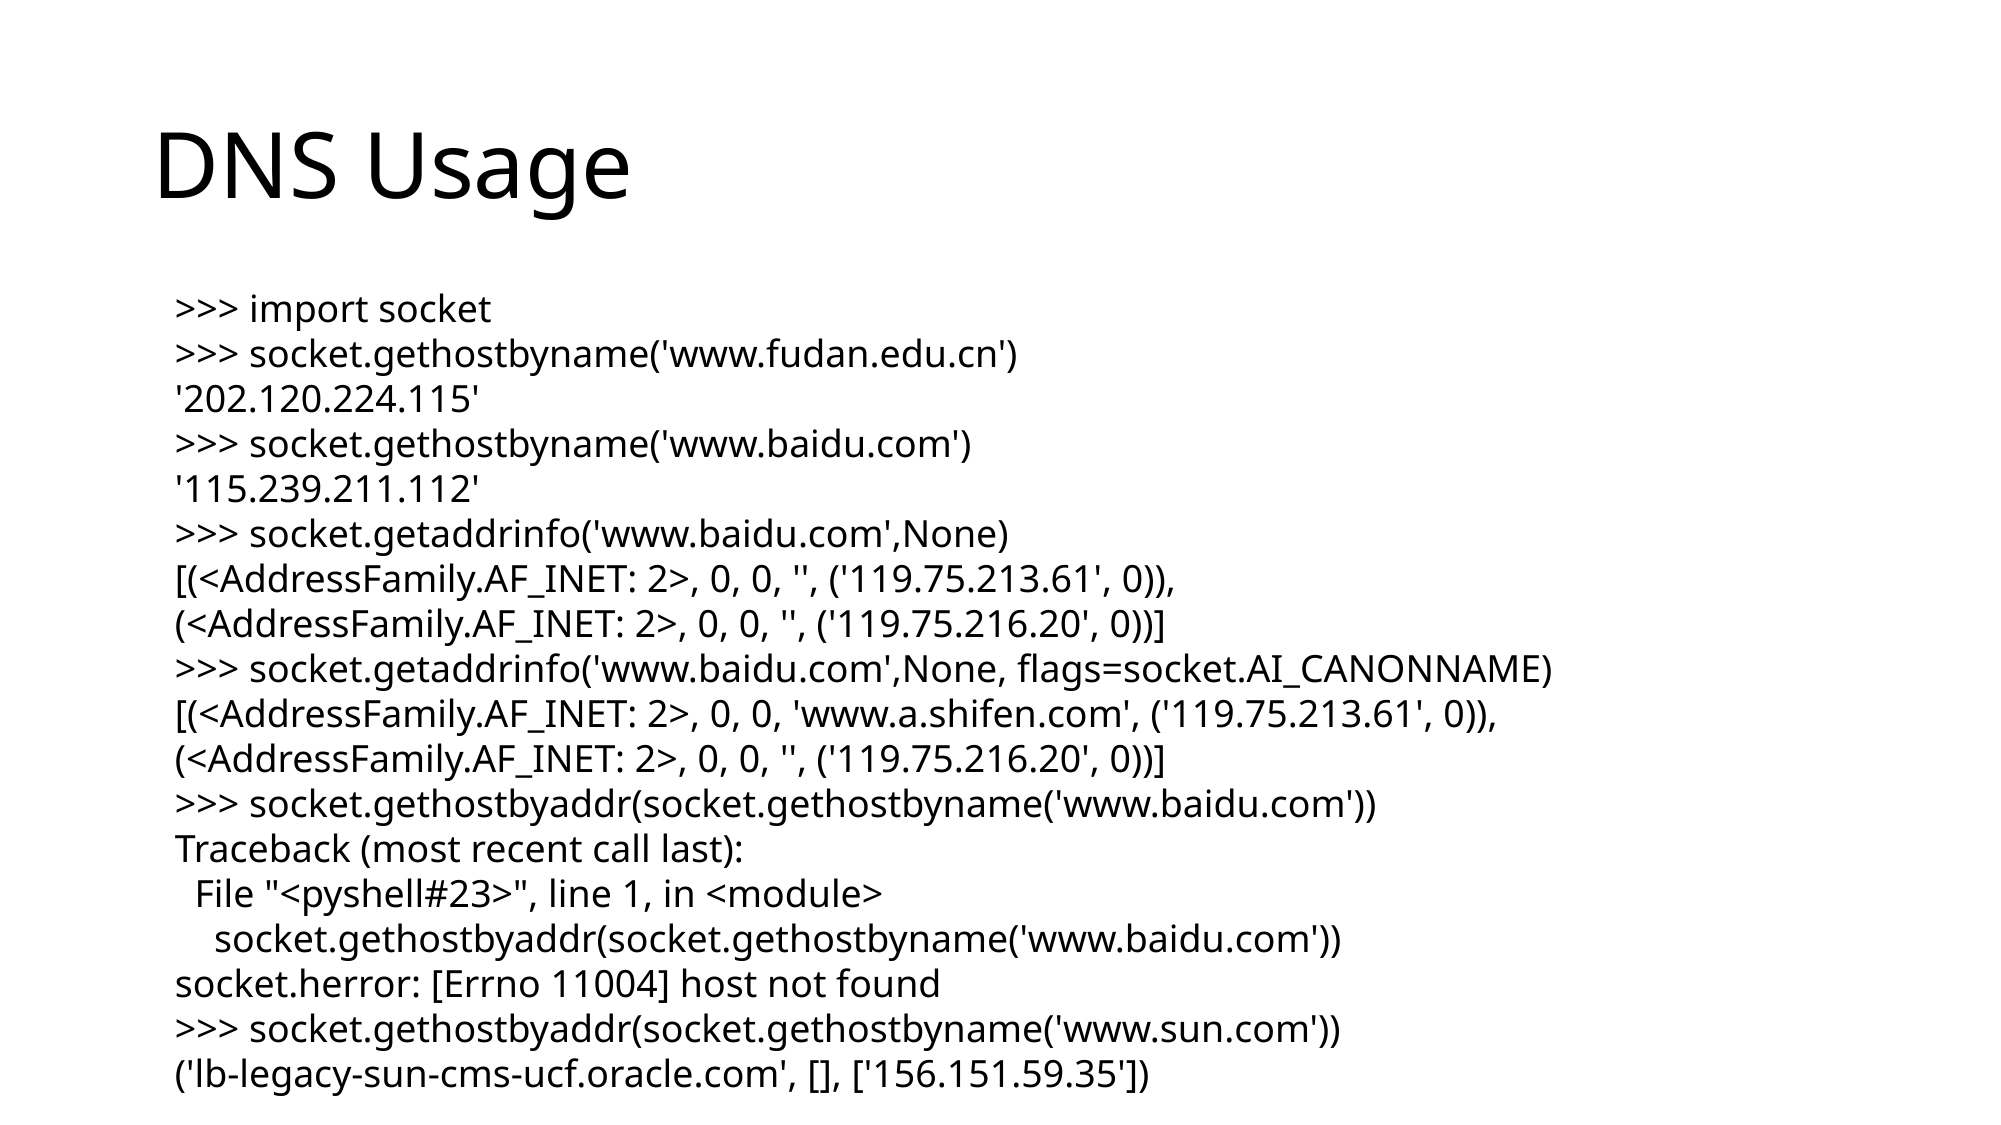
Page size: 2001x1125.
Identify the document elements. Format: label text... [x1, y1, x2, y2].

text_box >>> import socket >>> socket.gethostbyname('www.fudan.edu.cn') '202.120.224.115' >>> socket.gethostbyname('www.baidu.com') '115.239.211.112' >>> socket.getaddrinfo('www.baidu.com',None) [(<AddressFamily.AF_INET: 2>, 0, 0, '', ('119.75.213.61', 0)), (<AddressFamily.AF_INET: 2>, 0, 0, '', ('119.75.216.20', 0))] >>> socket.getaddrinfo('www.baidu.com',None, flags=socket.AI_CANONNAME) [(<AddressFamily.AF_INET: 2>, 0, 0, 'www.a.shifen.com', ('119.75.213.61', 0)), (<AddressFamily.AF_INET: 2>, 0, 0, '', ('119.75.216.20', 0))] >>> socket.gethostbyaddr(socket.gethostbyname('www.baidu.com')) Traceback (most recent call last): File "<pyshell#23>", line 1, in <module> socket.gethostbyaddr(socket.gethostbyname('www.baidu.com')) socket.herror: [Errno 11004] host not found >>> socket.gethostbyaddr(socket.gethostbyname('www.sun.com')) ('lb-legacy-sun-cms-ucf.oracle.com', [], ['156.151.59.35']) [160, 277, 1575, 1102]
title DNS Usage [137, 59, 1863, 278]
